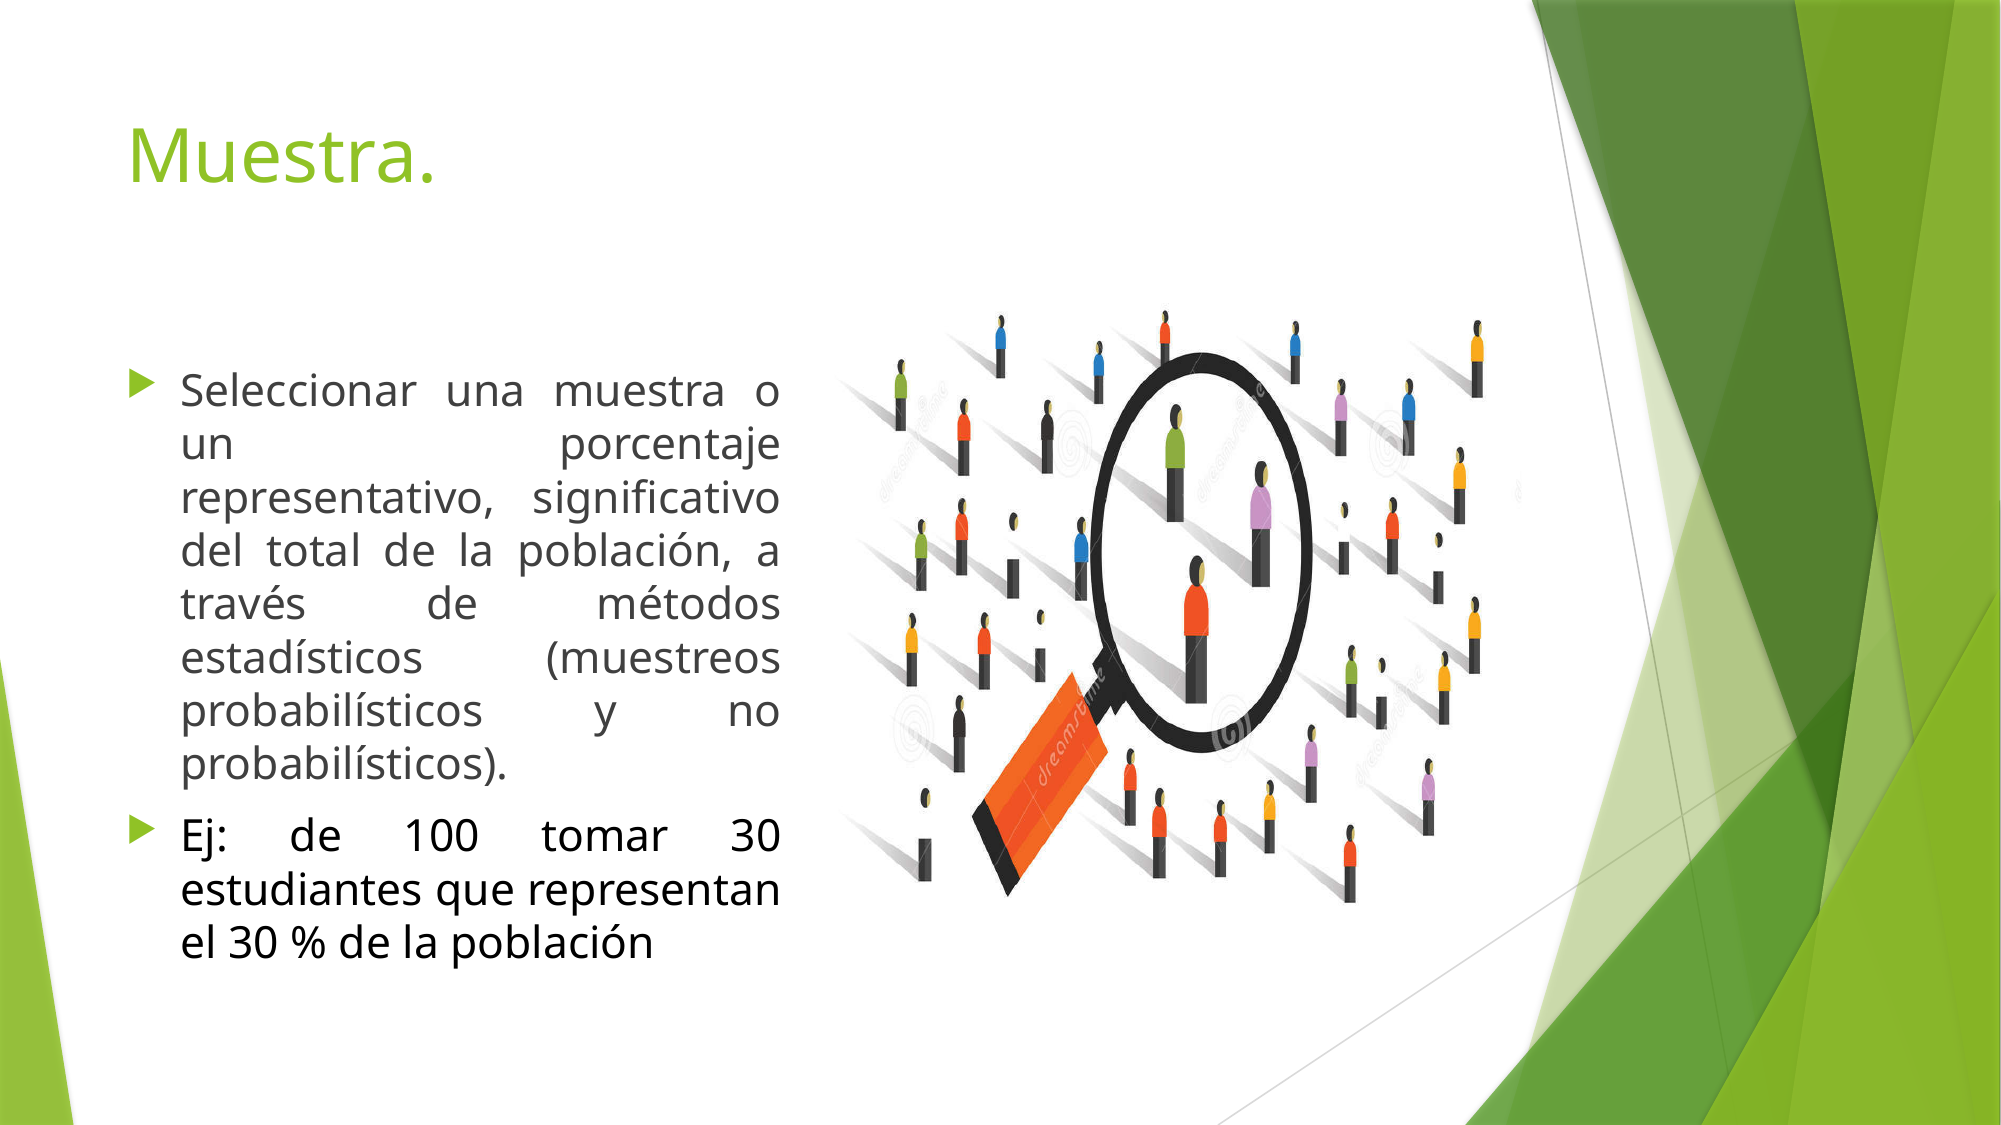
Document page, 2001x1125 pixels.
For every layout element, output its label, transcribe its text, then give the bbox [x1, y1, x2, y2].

title Muestra. [111, 99, 1522, 317]
list Seleccionar una muestra o un porcentaje representativo, significativo del total de la población, a través de métodos estadísticos (muestreos probabilísticos y no probabilísticos). Ej: de 100 tomar 30 estudiantes que representan el 30 % de la población [111, 354, 798, 992]
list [834, 279, 1522, 918]
